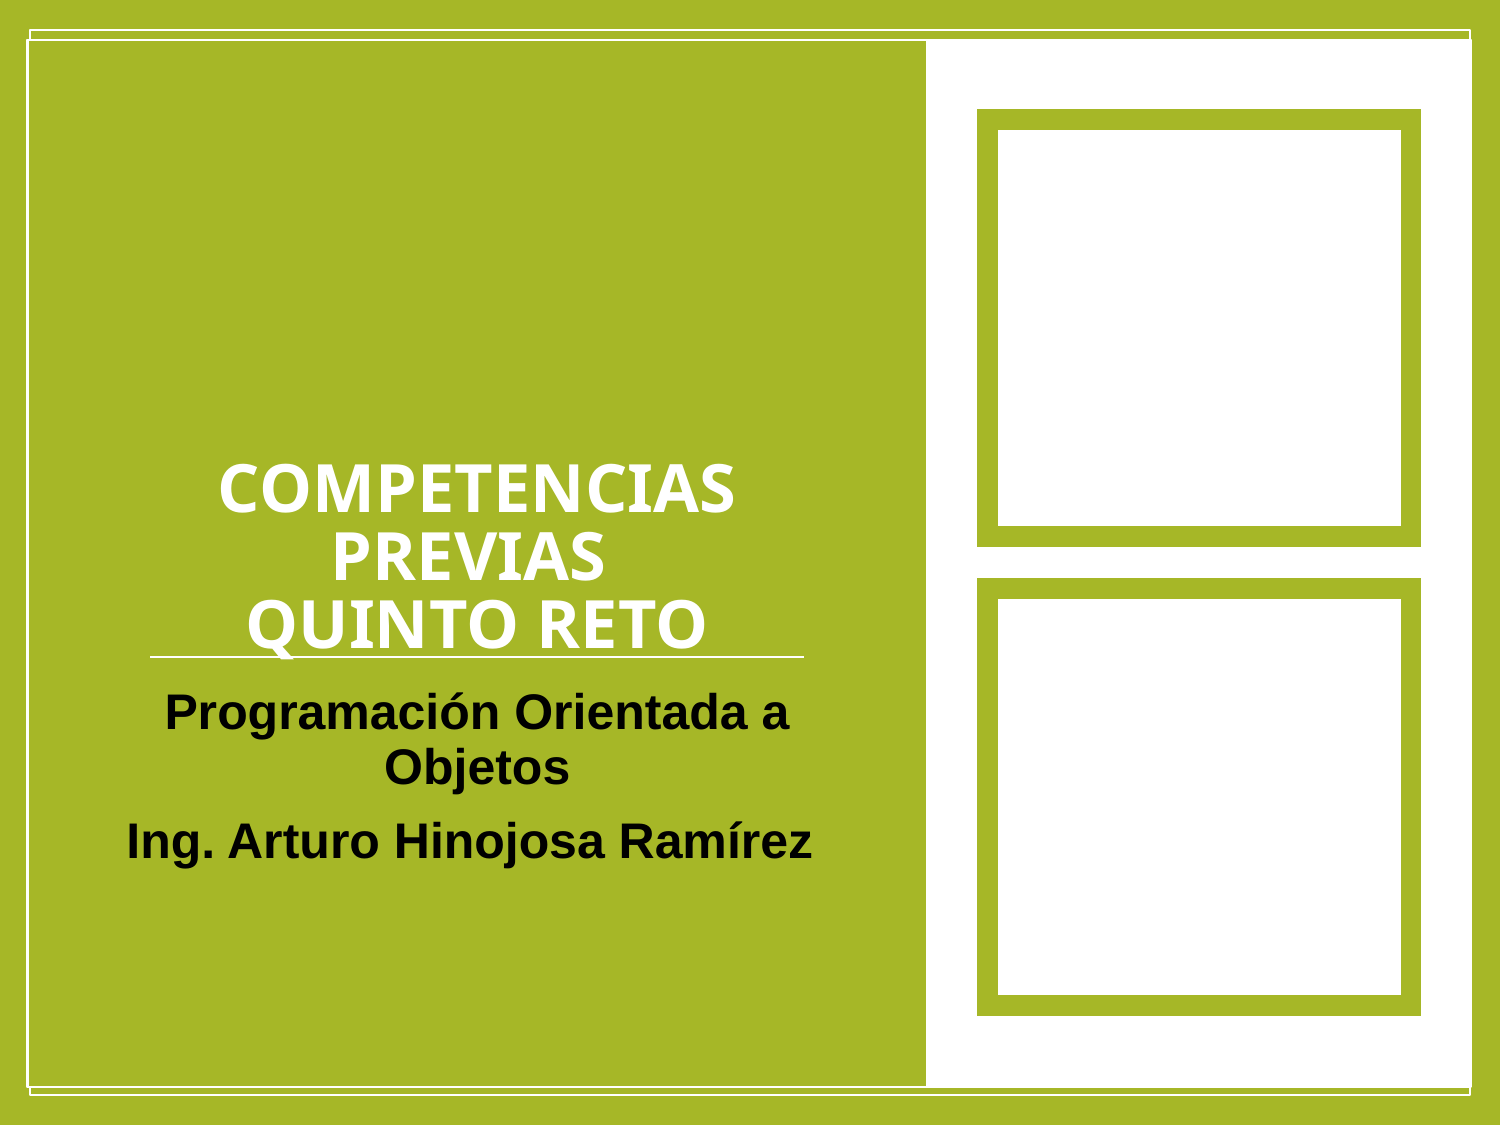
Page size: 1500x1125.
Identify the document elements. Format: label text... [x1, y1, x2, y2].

title Competencias previas QUINTO RETO [106, 146, 848, 670]
subtitle Programación Orientada a Objetos Ing. Arturo Hinojosa Ramírez [110, 679, 844, 908]
text_box [26, 39, 1472, 1088]
text_box [986, 587, 1413, 1007]
text_box [986, 118, 1413, 538]
